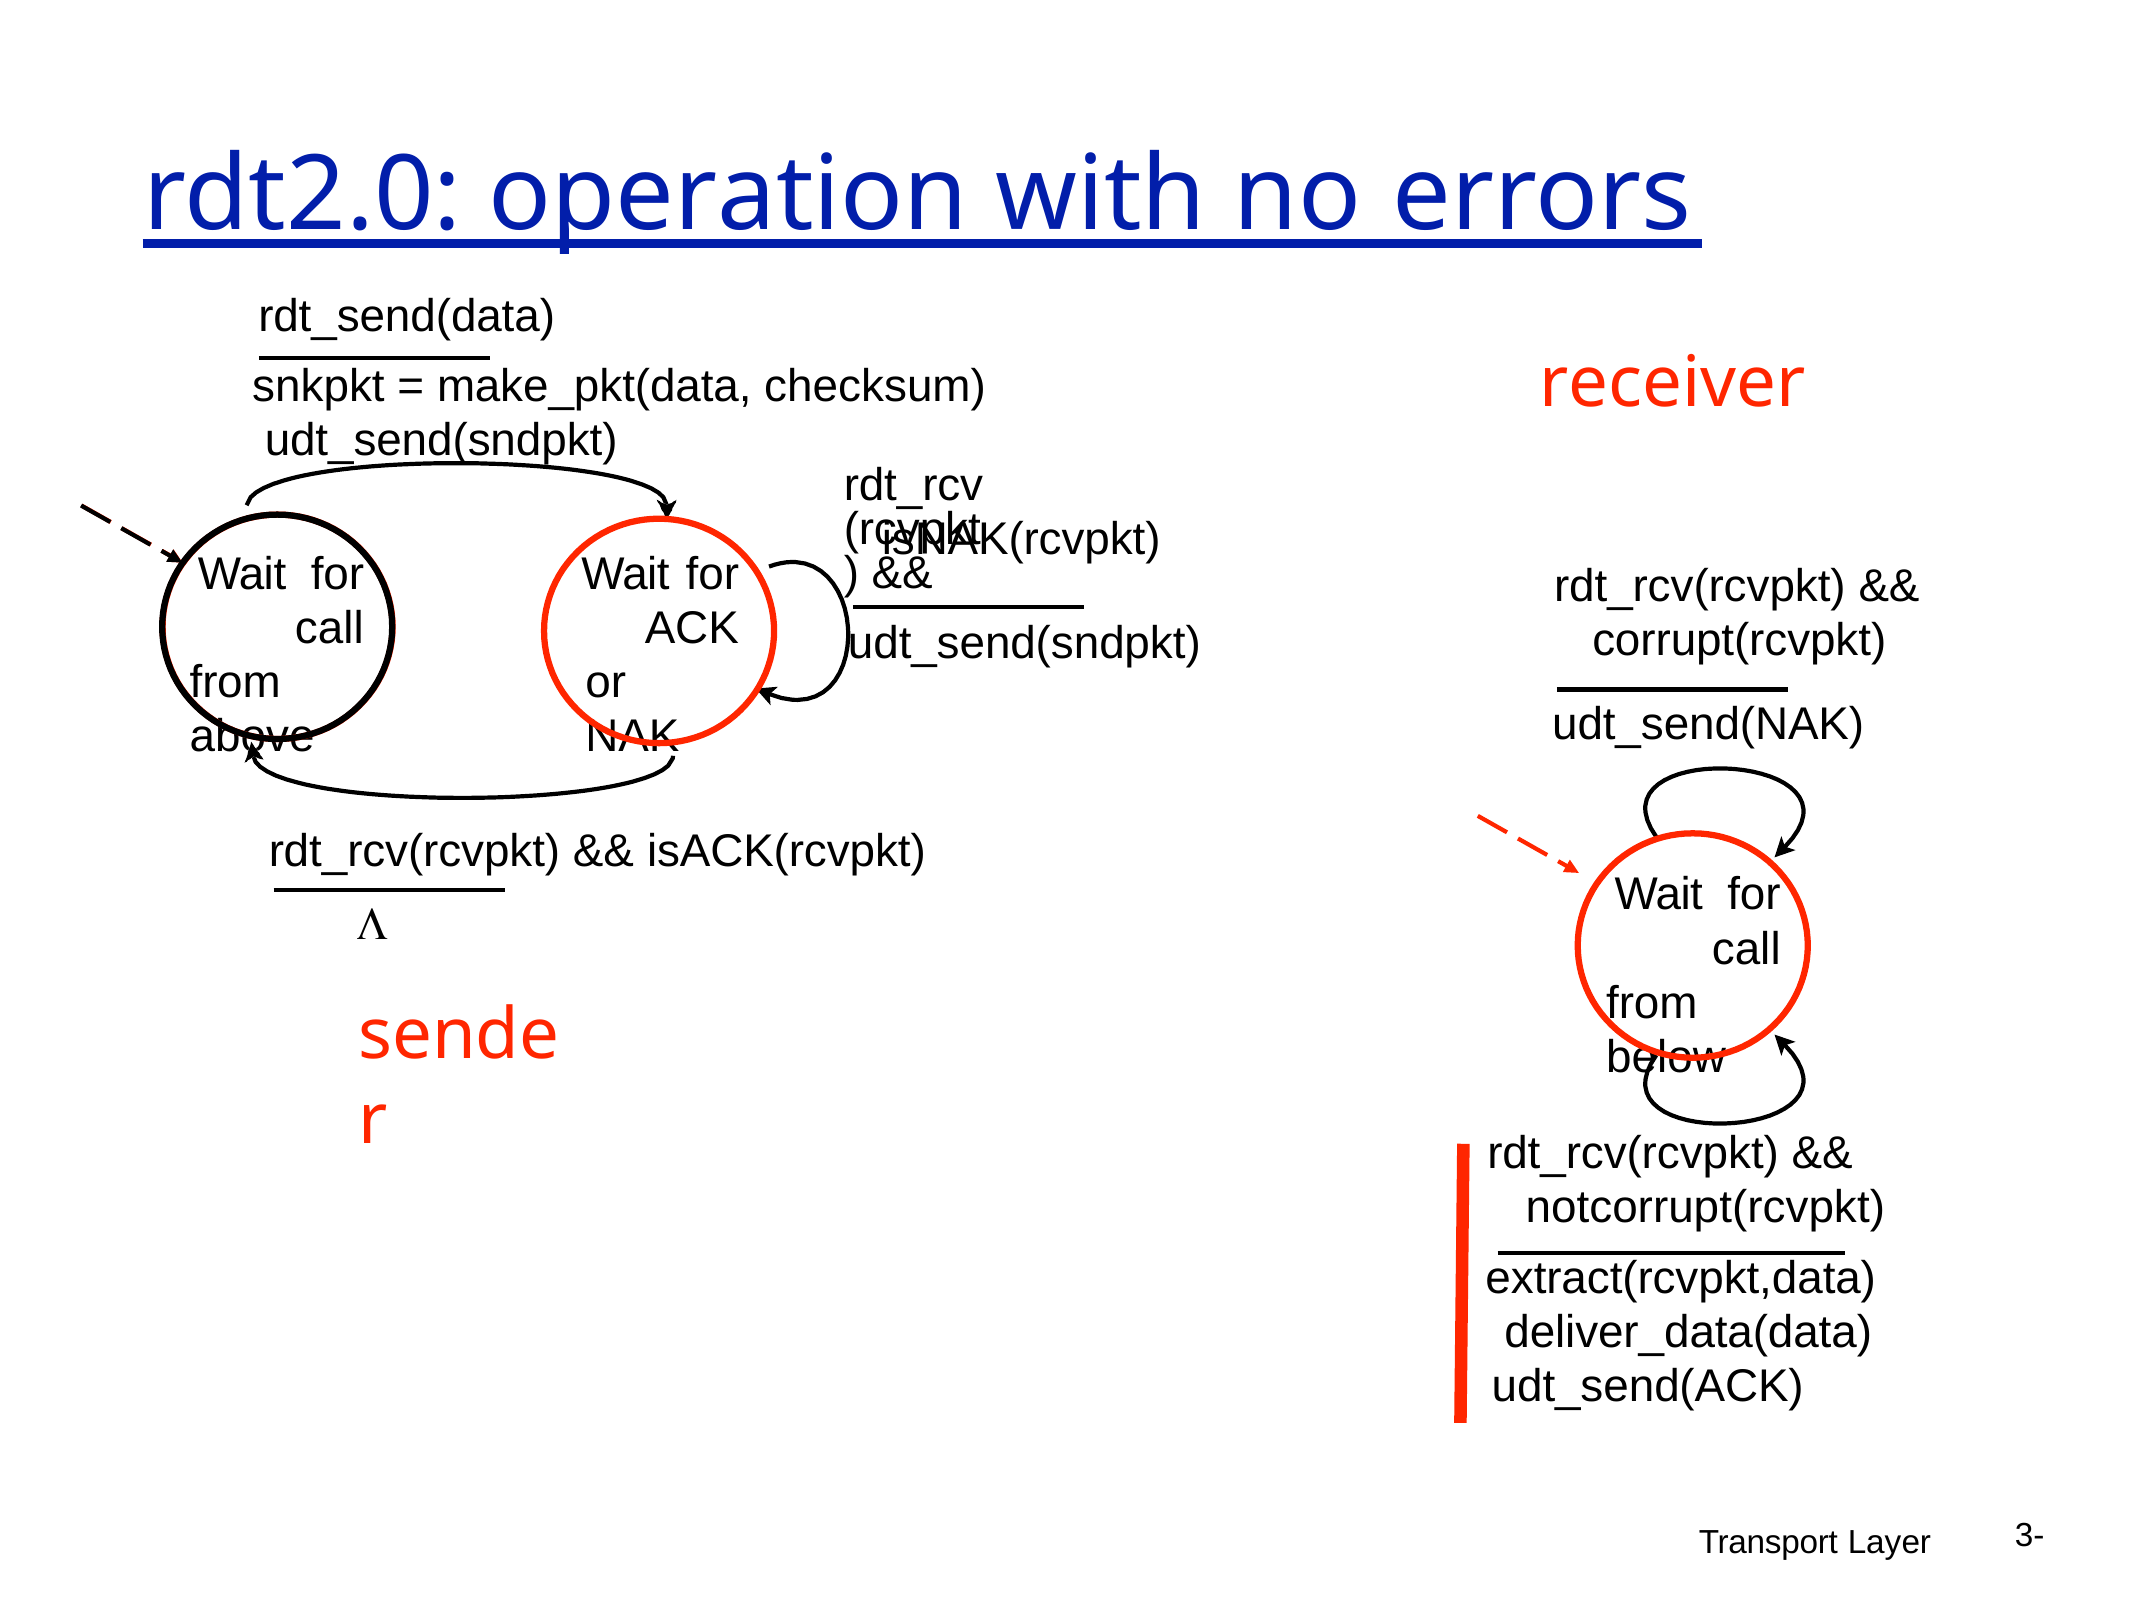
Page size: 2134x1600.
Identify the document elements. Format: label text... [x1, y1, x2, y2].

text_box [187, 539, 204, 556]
footer 3- [2012, 1514, 2047, 1600]
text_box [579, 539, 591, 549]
text_box rdt_send(data) [256, 283, 559, 341]
text_box isNAK(rcvpkt) [879, 506, 1165, 564]
text_box [166, 549, 182, 563]
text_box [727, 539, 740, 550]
text_box Wait for call from above [187, 698, 365, 761]
slide_number Transport Layer [1696, 1520, 1938, 1600]
text_box [1774, 836, 1796, 858]
text_box [757, 686, 778, 706]
text_box snkpkt = make_pkt(data, checksum) udt_send(sndpkt) rdt_rcv(rcvpkt) && [249, 352, 1213, 598]
text_box rdt_rcv(rcvpkt) && isACK(rcvpkt) [266, 818, 931, 876]
text_box receiver [1537, 333, 1817, 421]
text_box Wait for call from below [1745, 1018, 1782, 1047]
text_box [1562, 859, 1579, 873]
text_box [1645, 768, 1804, 848]
text_box [1774, 1034, 1796, 1056]
text_box udt_send(NAK) [1549, 691, 1868, 749]
text_box rdt_rcv(rcvpkt) && corrupt(rcvpkt) [1552, 552, 1923, 665]
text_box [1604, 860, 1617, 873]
text_box [256, 754, 672, 798]
text_box rdt_rcv(rcvpkt) && notcorrupt(rcvpkt) extract(rcvpkt,data) deliver_data(data) udt_send(ACK) [1485, 1118, 1887, 1411]
text_box [1577, 833, 1808, 1058]
text_box [1645, 1044, 1804, 1124]
text_box udt_send(sndpkt) [845, 610, 1205, 668]
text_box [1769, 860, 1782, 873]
text_box [162, 514, 393, 740]
text_box Wait for call from below [1604, 1018, 1659, 1082]
text_box  sender [354, 866, 586, 1158]
text_box [544, 518, 775, 744]
title rdt2.0: operation with no errors [141, 122, 1706, 393]
text_box [767, 598, 846, 700]
text_box [244, 741, 264, 763]
text_box Wait for ACK or NAK [579, 712, 740, 761]
